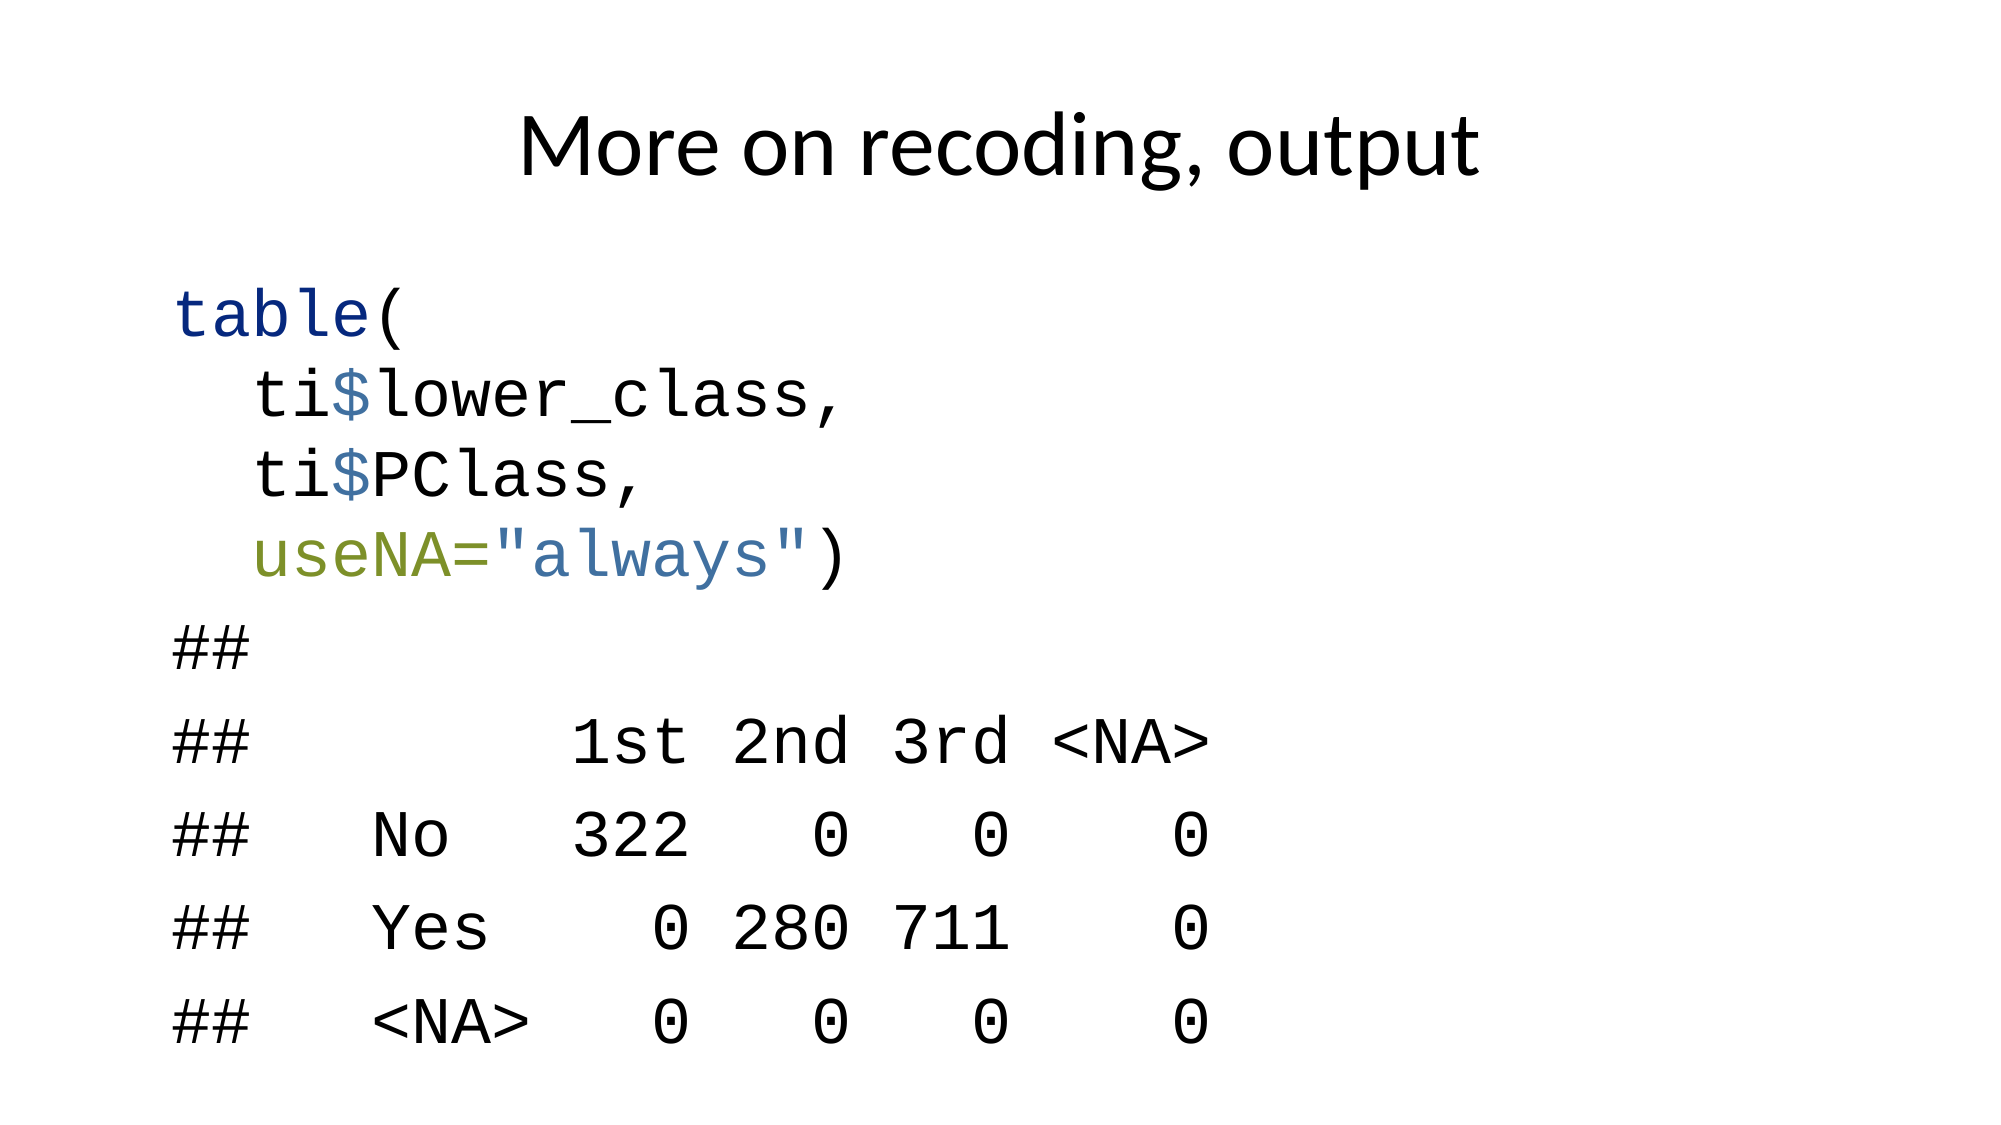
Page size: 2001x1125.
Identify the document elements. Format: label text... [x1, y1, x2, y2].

title More on recoding, output [99, 45, 1900, 233]
list table( ti$lower_class, ti$PClass, useNA="always") ## ## 1st 2nd 3rd <NA> ## No 322 0 0 0 ## Yes 0 280 711 0 ## <NA> 0 0 0 0 [99, 262, 1900, 1005]
